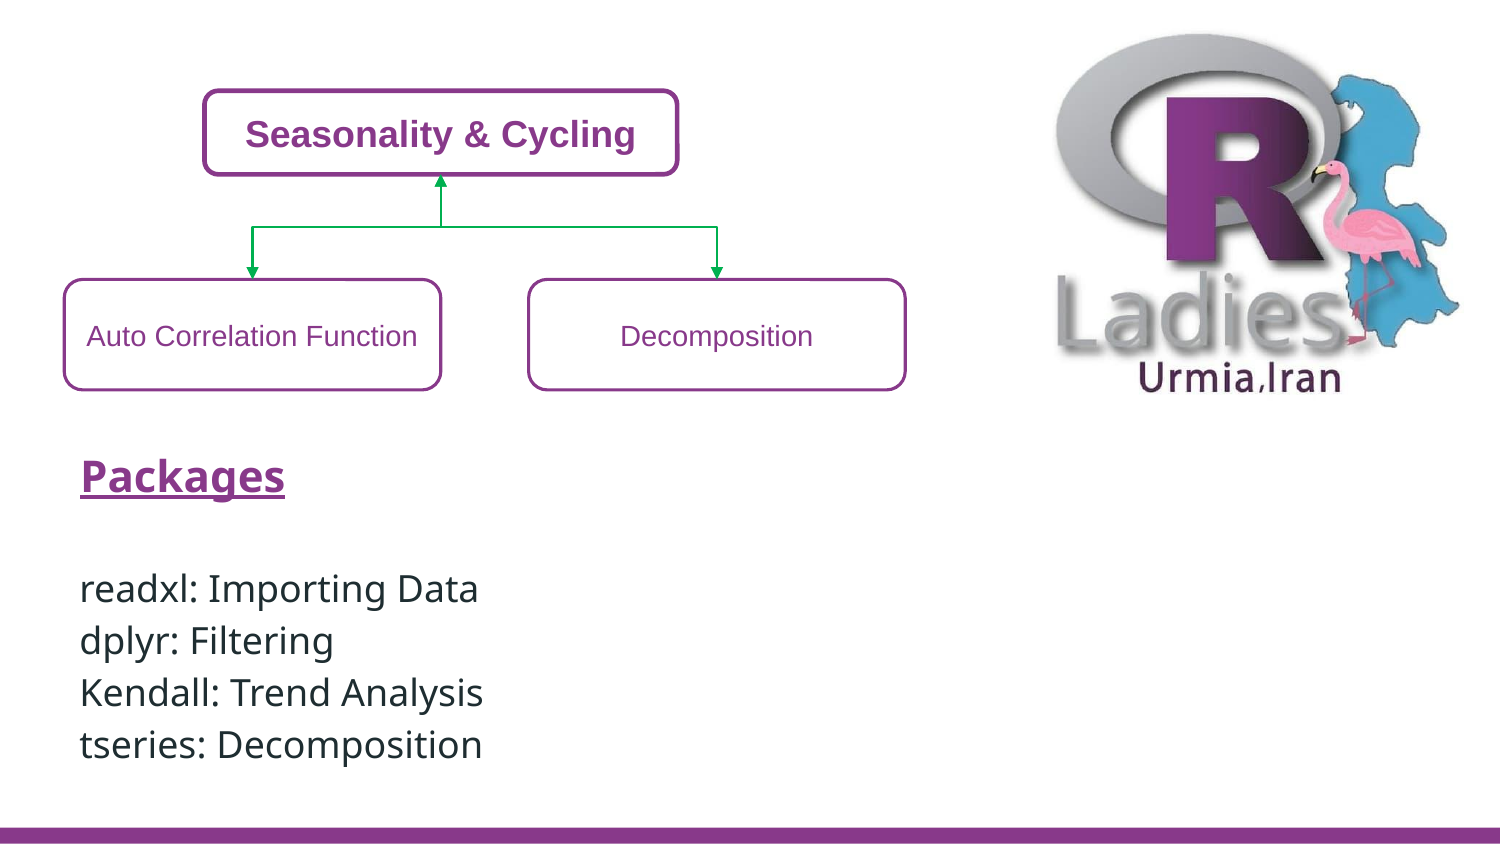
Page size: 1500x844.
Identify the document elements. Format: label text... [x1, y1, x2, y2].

text_box Packages [64, 433, 1399, 516]
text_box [63, 90, 906, 391]
text_box readxl: Importing Data dplyr: Filtering Kendall: Trend Analysis tseries: Decomposition [64, 543, 1436, 781]
picture [999, 0, 1464, 465]
